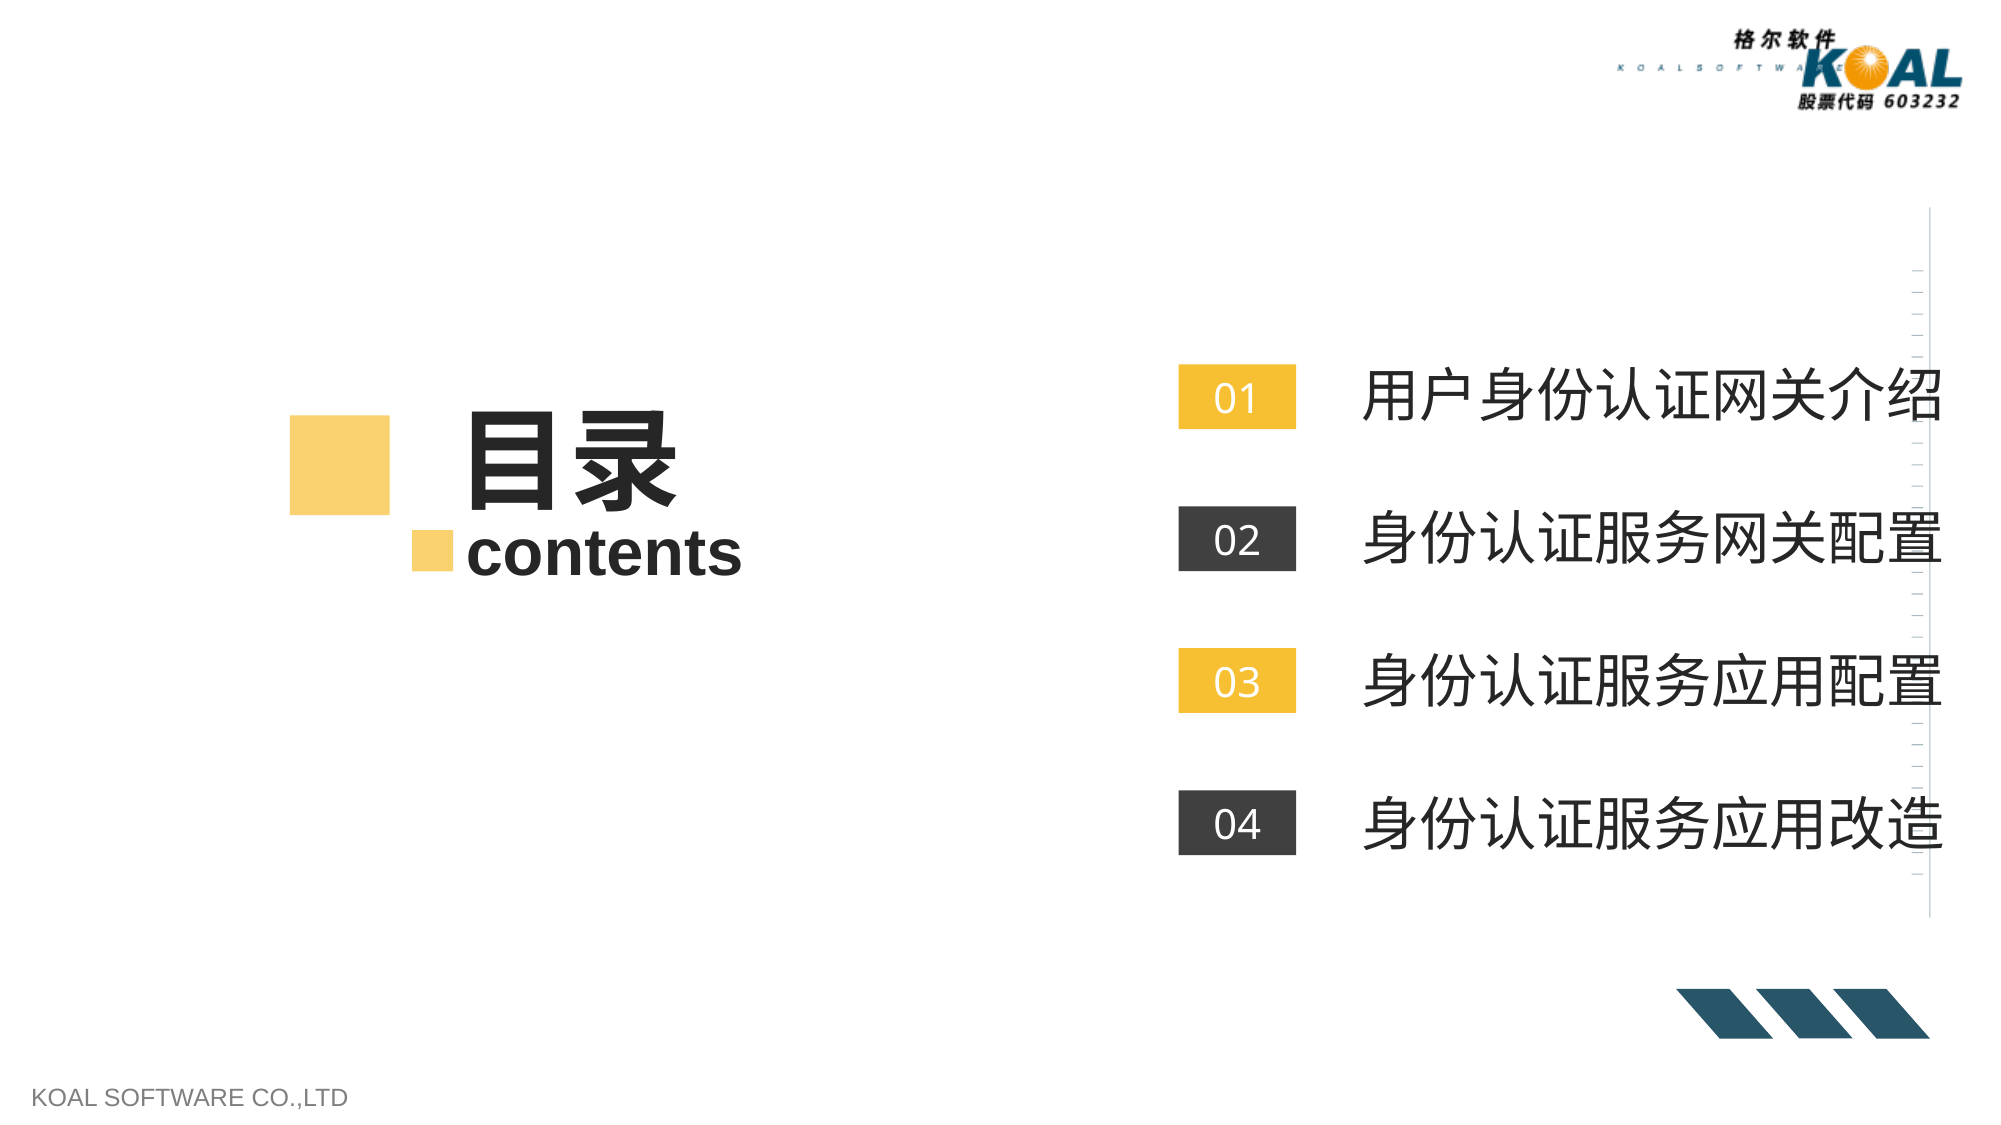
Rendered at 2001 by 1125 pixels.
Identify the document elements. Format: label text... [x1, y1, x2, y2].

text_box 身份认证服务应用配置 [1347, 636, 1960, 722]
text_box 身份认证服务应用改造 [1347, 779, 1960, 865]
text_box 用户身份认证网关介绍 [1347, 351, 1960, 436]
text_box 身份认证服务网关配置 [1347, 493, 1960, 579]
picture [1594, 0, 2000, 134]
